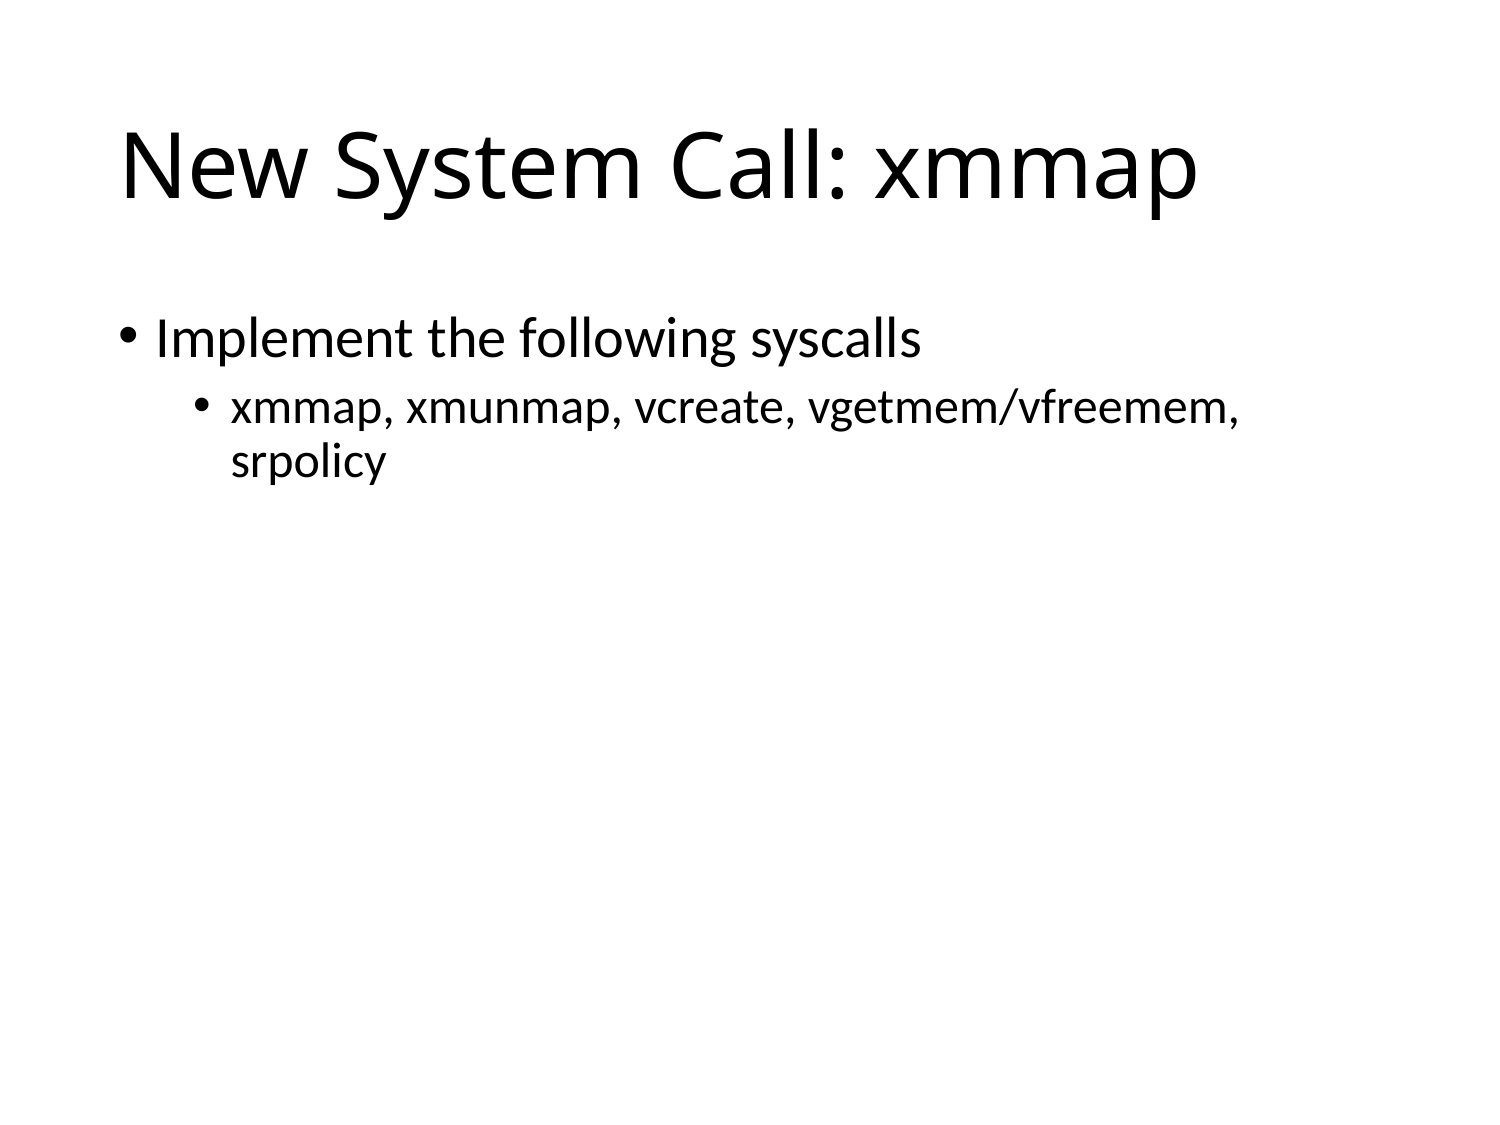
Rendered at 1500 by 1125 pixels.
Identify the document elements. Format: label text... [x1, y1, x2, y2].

title New System Call: xmmap [103, 59, 1397, 278]
list Implement the following syscalls xmmap, xmunmap, vcreate, vgetmem/vfreemem, srpolicy [103, 299, 1397, 1014]
